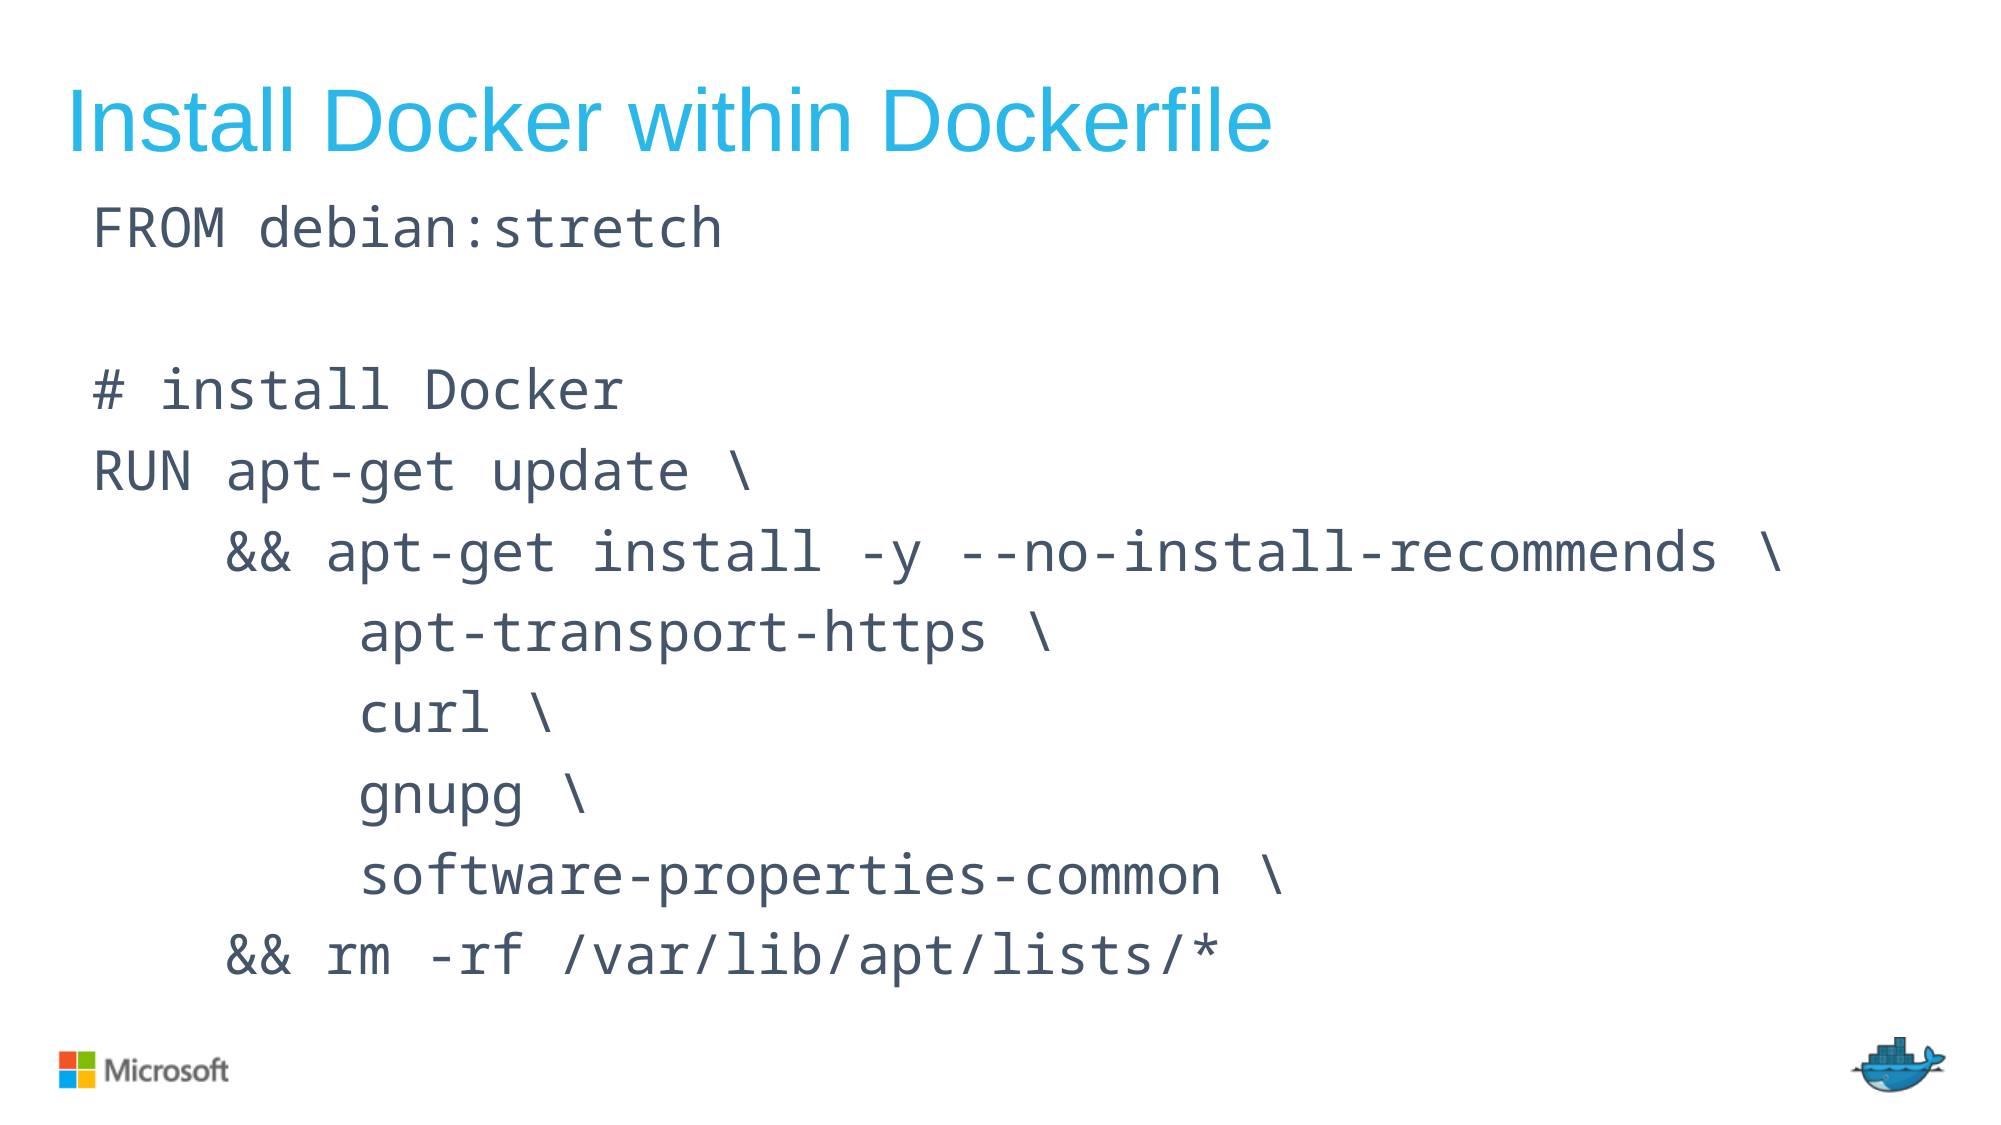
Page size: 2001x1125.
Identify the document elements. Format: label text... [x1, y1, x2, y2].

list FROM debian:stretch # install Docker RUN apt-get update \ && apt-get install -y --no-install-recommends \ apt-transport-https \ curl \ gnupg \ software-properties-common \ && rm -rf /var/lib/apt/lists/* [50, 184, 1950, 1014]
picture [1850, 1037, 1946, 1094]
title Install Docker within Dockerfile [50, 59, 1950, 165]
picture [50, 1047, 238, 1098]
